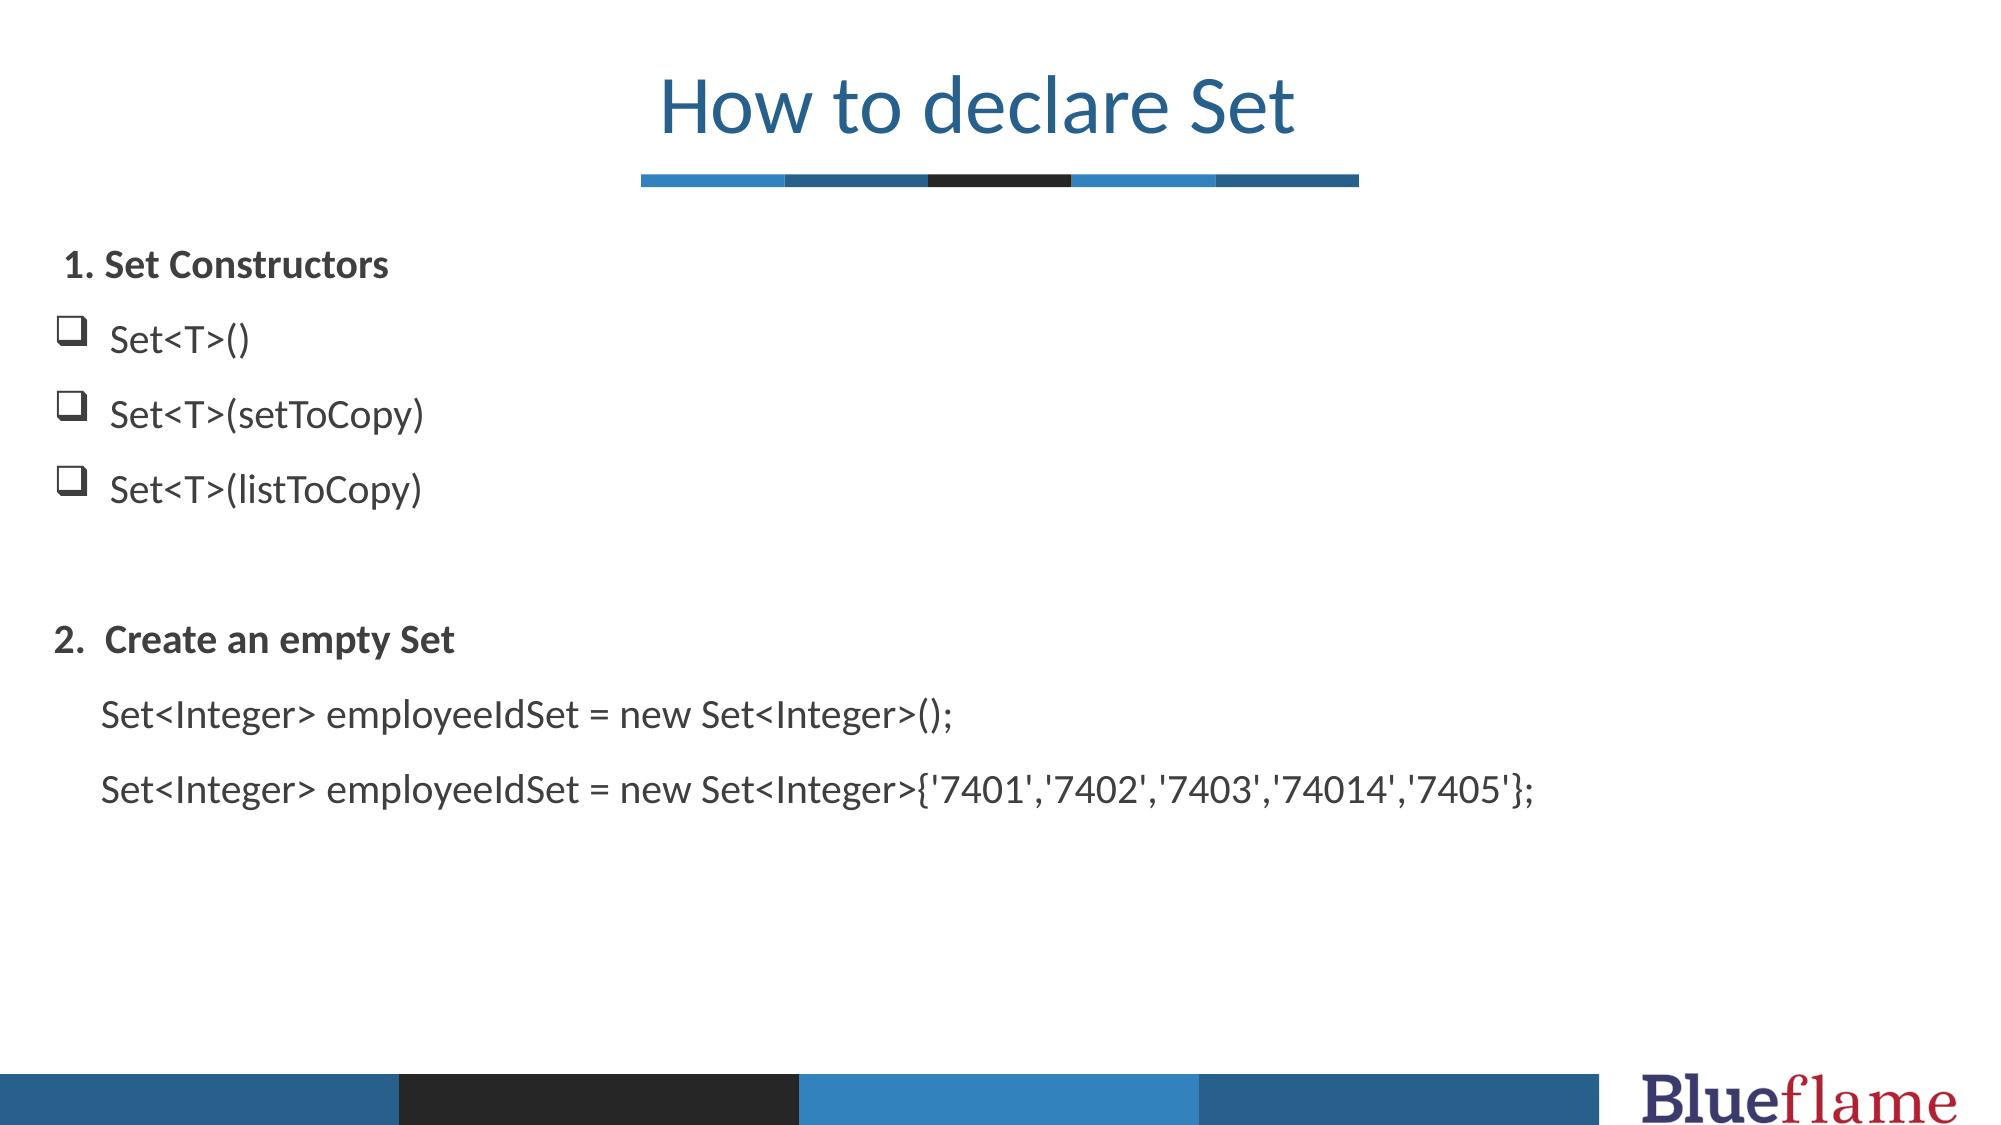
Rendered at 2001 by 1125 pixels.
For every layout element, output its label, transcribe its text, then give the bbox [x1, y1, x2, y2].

list How to declare Set [39, 54, 1917, 158]
picture [1641, 1073, 1973, 1125]
list 1. Set Constructors Set<T>() Set<T>(setToCopy) Set<T>(listToCopy) 2. Create an empty Set Set<Integer> employeeIdSet = new Set<Integer>(); Set<Integer> employeeIdSet = new Set<Integer>{'7401','7402','7403','74014','7405'}; [38, 204, 1924, 1069]
